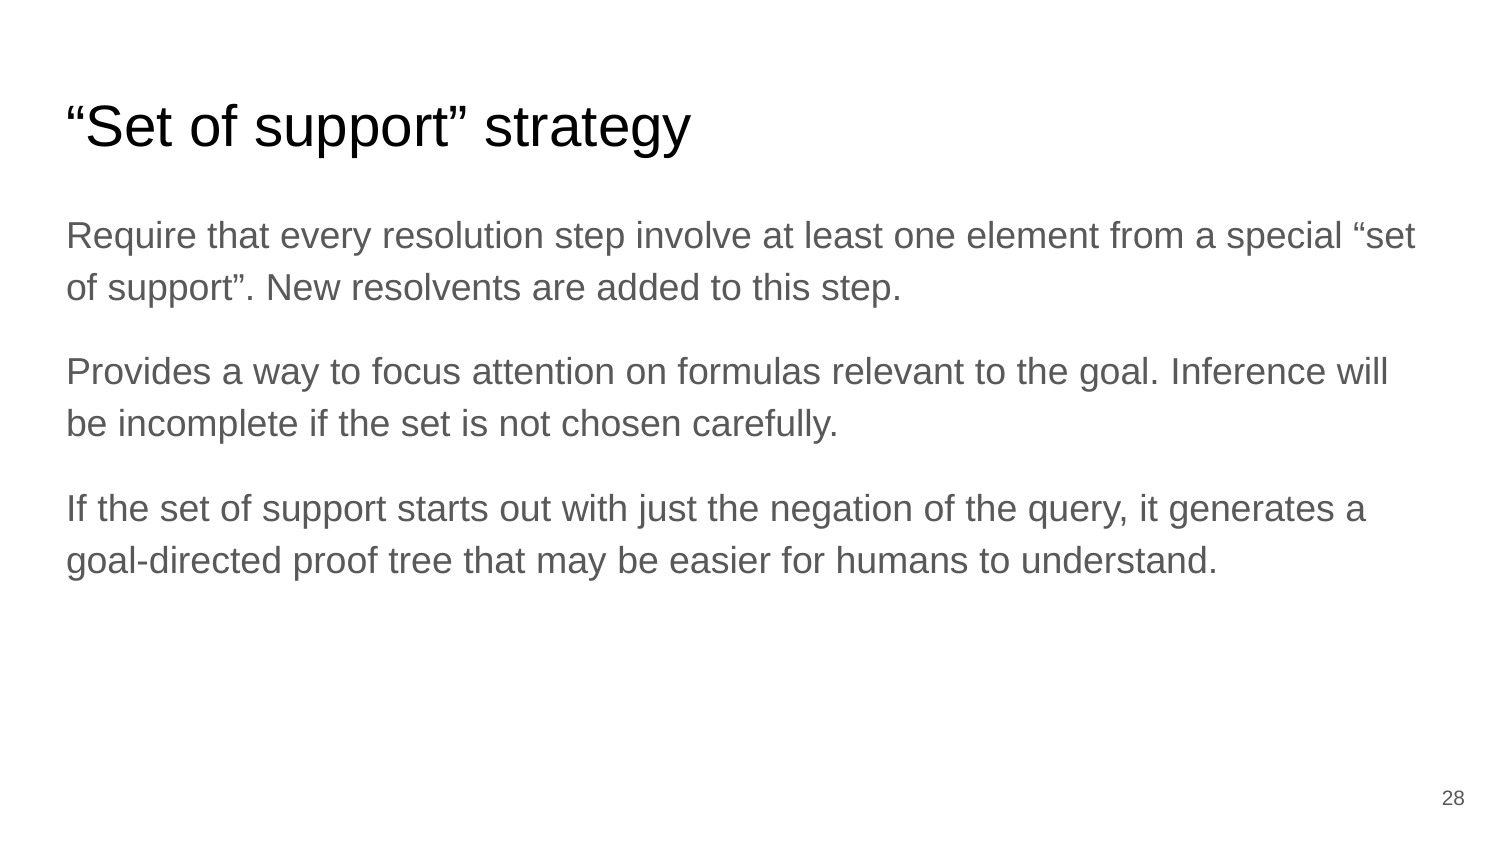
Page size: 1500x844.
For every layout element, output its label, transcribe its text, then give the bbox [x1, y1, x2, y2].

title “Set of support” strategy [51, 72, 1449, 167]
list Require that every resolution step involve at least one element from a special “set of support”. New resolvents are added to this step. Provides a way to focus attention on formulas relevant to the goal. Inference will be incomplete if the set is not chosen carefully. If the set of support starts out with just the negation of the query, it generates a goal-directed proof tree that may be easier for humans to understand. [51, 189, 1449, 750]
slide_number ‹#› [1389, 764, 1480, 830]
